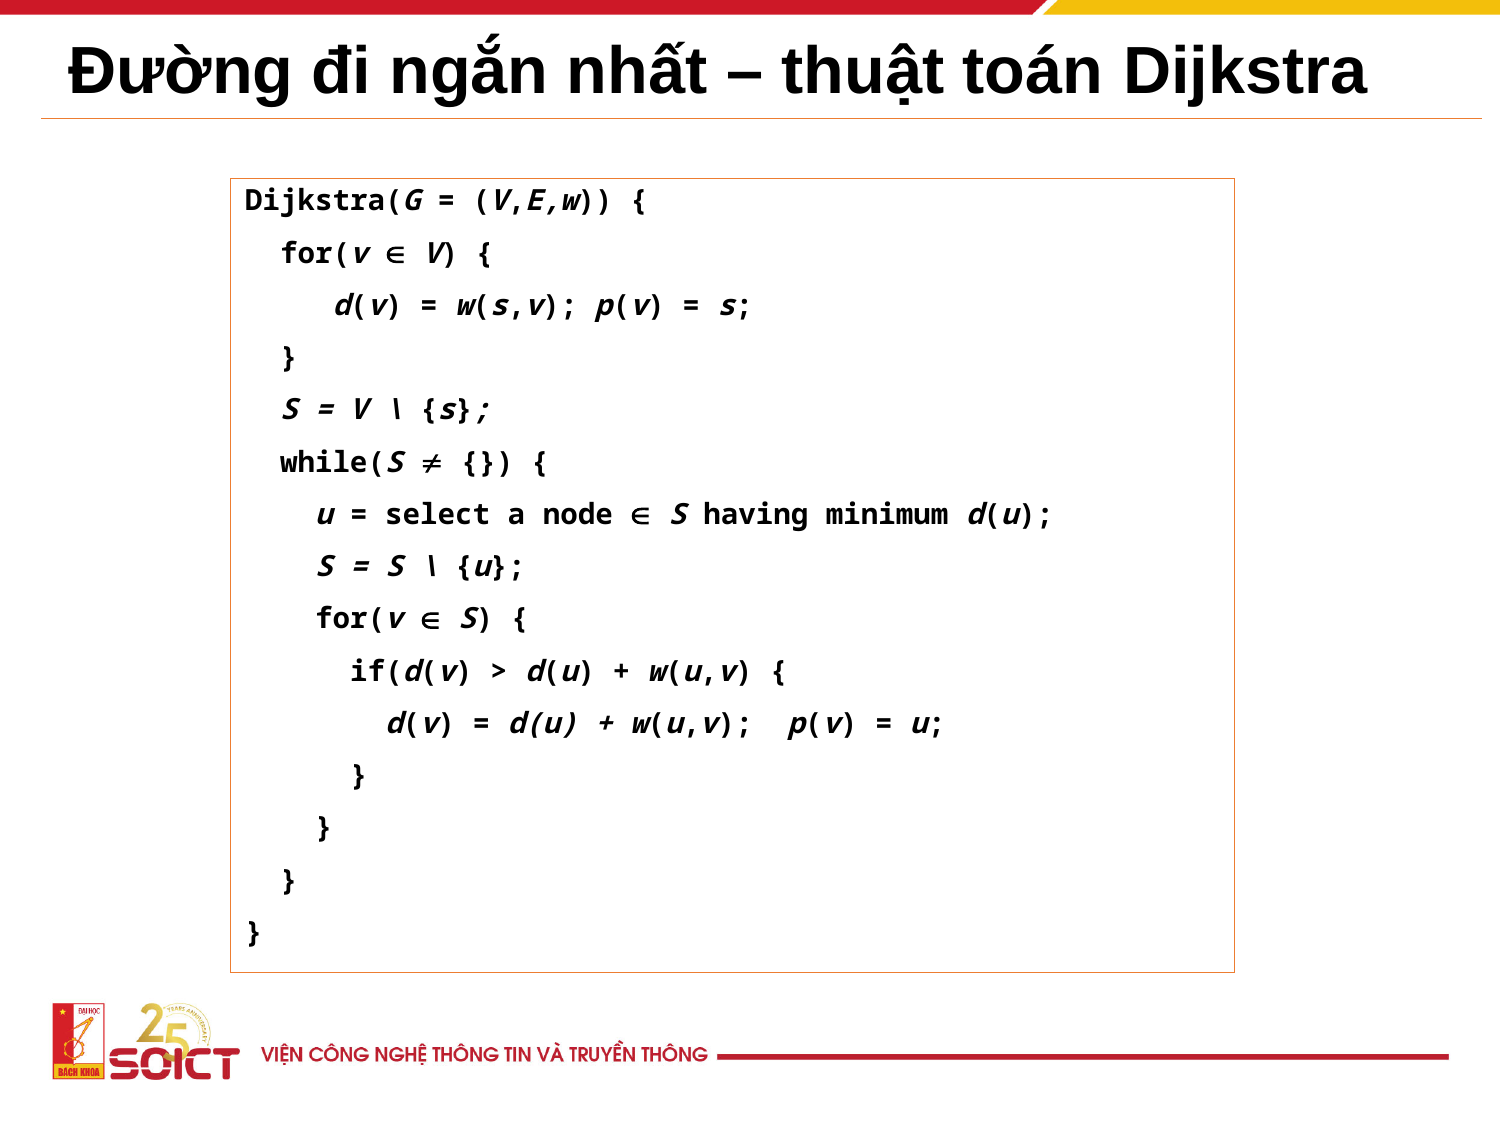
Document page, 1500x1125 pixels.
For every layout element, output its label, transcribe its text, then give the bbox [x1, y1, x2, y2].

picture [0, 0, 1500, 1125]
list Dijkstra(G = (V,E,w)) { for(v  V) { d(v) = w(s,v); p(v) = s; } S = V \ {s}; while(S  {}) { u = select a node  S having minimum d(u); S = S \ {u}; for(v  S) { if(d(v) > d(u) + w(u,v) { d(v) = d(u) + w(u,v); p(v) = u; } } } } [230, 178, 1235, 973]
title Đường đi ngắn nhất – thuật toán Dijkstra [53, 119, 1471, 126]
title Đường đi ngắn nhất – thuật toán Dijkstra [53, 19, 1471, 118]
